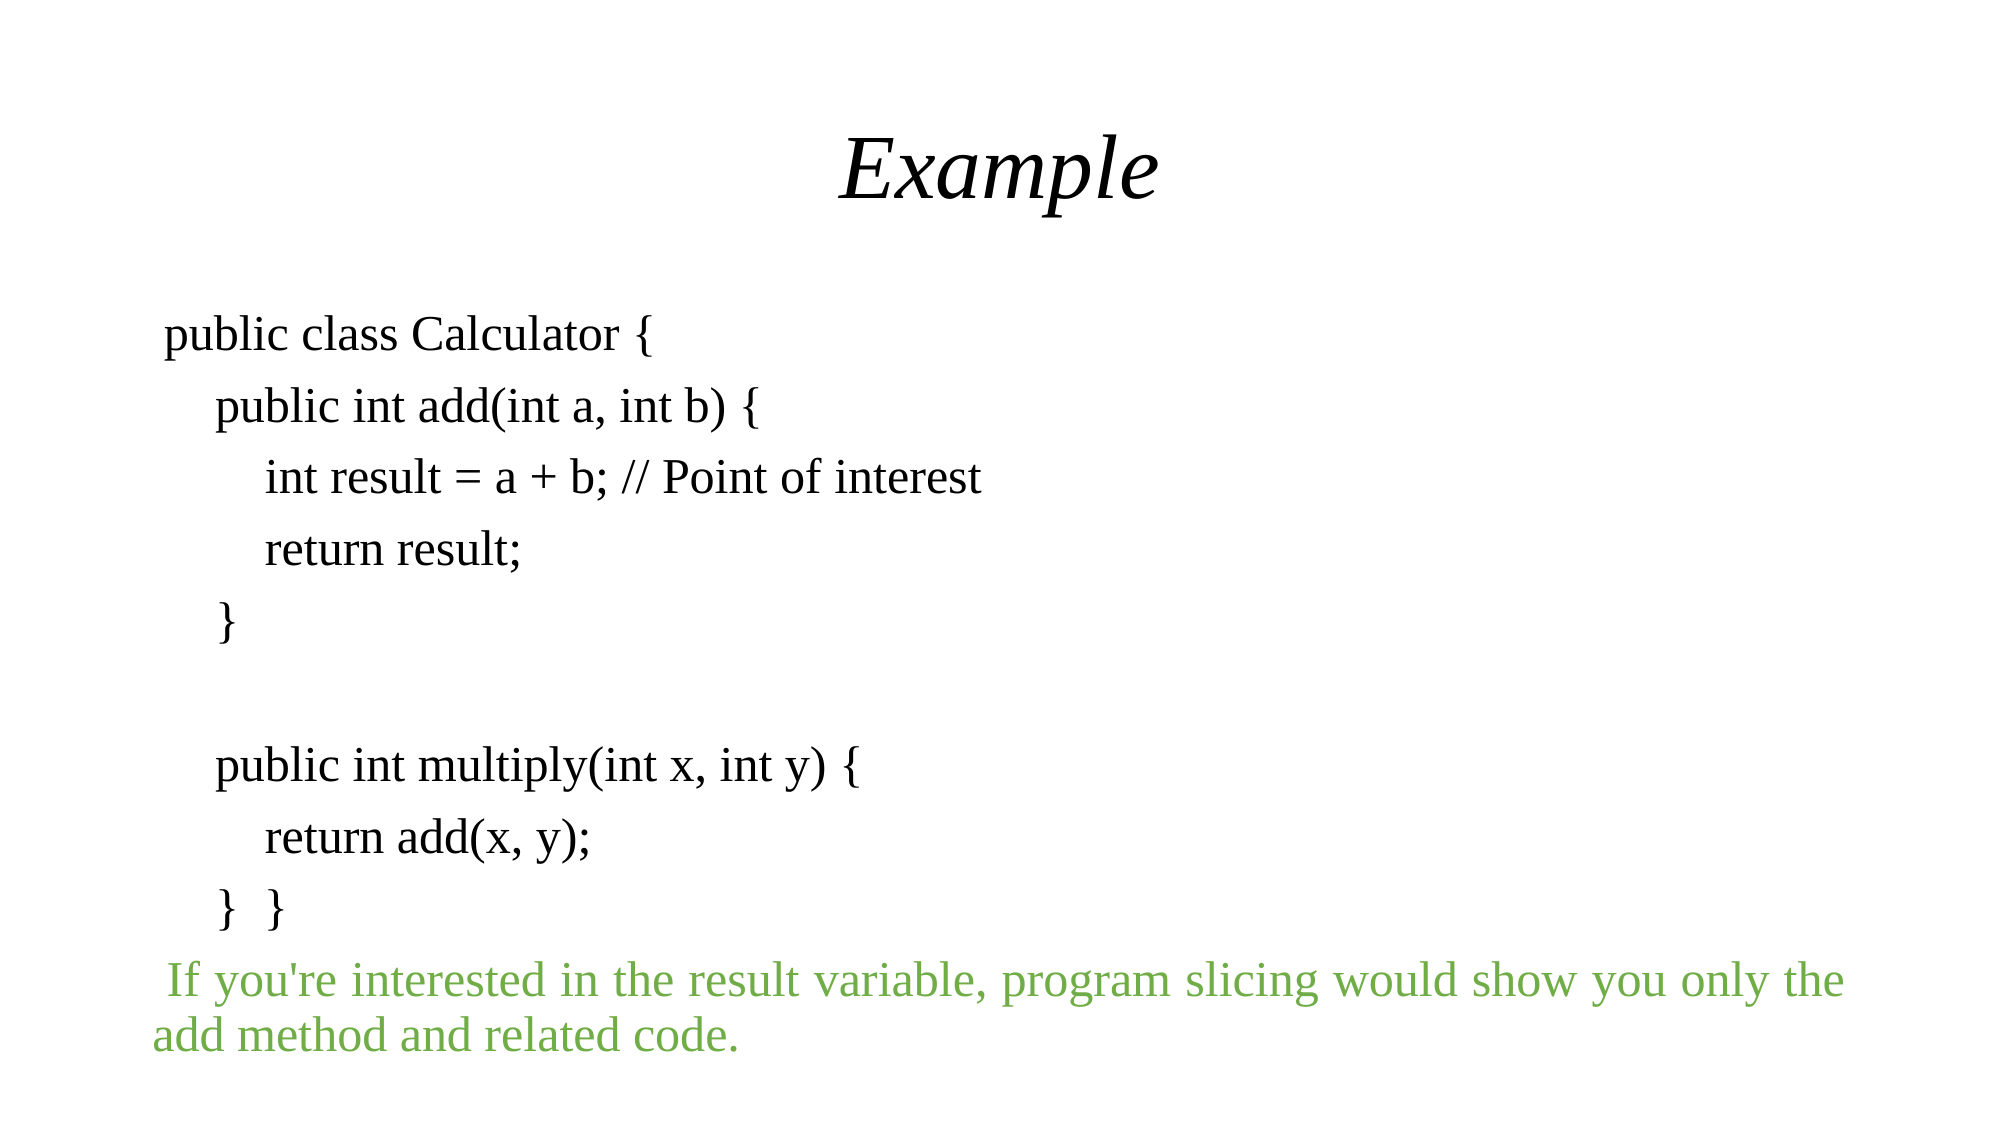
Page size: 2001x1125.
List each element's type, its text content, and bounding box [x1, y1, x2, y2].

title Example [137, 59, 1863, 278]
list public class Calculator { public int add(int a, int b) { int result = a + b; // Point of interest return result; } public int multiply(int x, int y) { return add(x, y); } } If you're interested in the result variable, program slicing would show you only the add method and related code. [137, 299, 1863, 1074]
